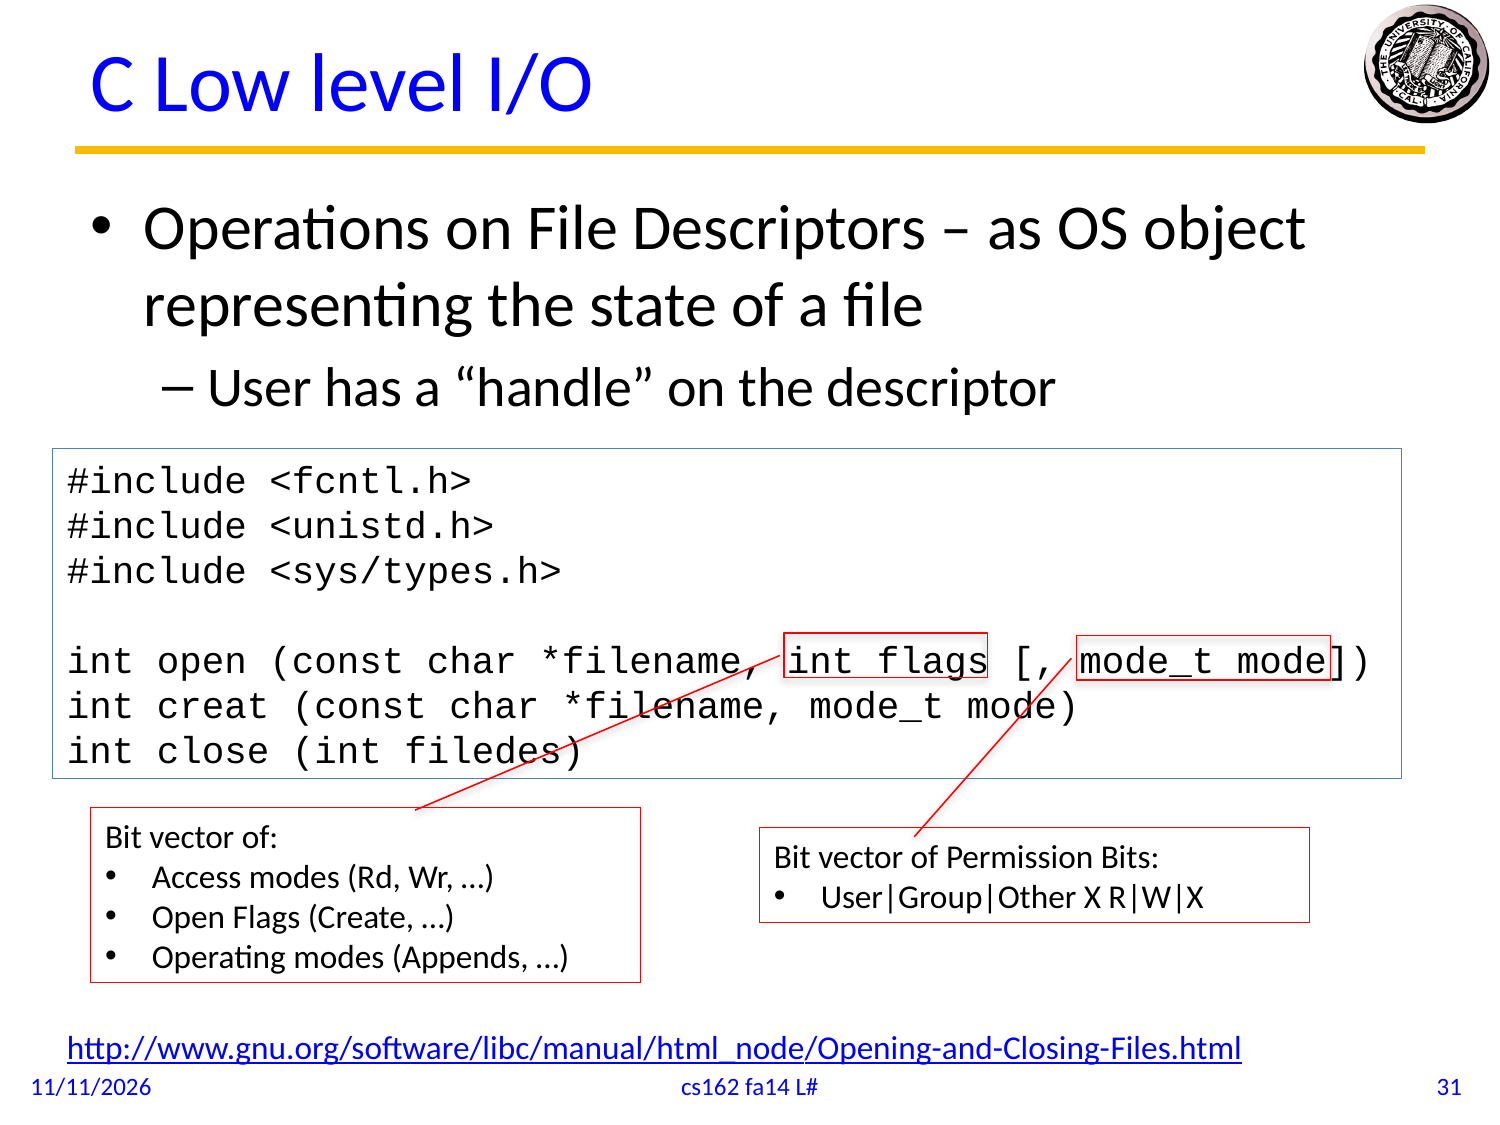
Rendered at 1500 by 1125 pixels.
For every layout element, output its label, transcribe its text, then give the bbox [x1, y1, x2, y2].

text_box [783, 632, 988, 678]
picture [1350, 0, 1500, 127]
list Operations on File Descriptors – as OS object representing the state of a file User has a “handle” on the descriptor [75, 178, 1425, 426]
text_box Bit vector of Permission Bits: User|Group|Other X R|W|X [759, 827, 1310, 923]
text_box http://www.gnu.org/software/libc/manual/html_node/Opening-and-Closing-Files.html [52, 1019, 1351, 1074]
text_box Bit vector of: Access modes (Rd, Wr, …) Open Flags (Create, …) Operating modes (Appends, …) [90, 807, 641, 983]
text_box #include <fcntl.h> #include <unistd.h> #include <sys/types.h> int open (const char *filename, int flags [, mode_t mode]) int creat (const char *filename, mode_t mode) int close (int filedes) [52, 448, 1402, 779]
text_box [1076, 635, 1331, 681]
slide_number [15, 1055, 366, 1115]
text_box [921, 657, 1072, 827]
footer cs162 fa14 L# [512, 1074, 988, 1115]
text_box [420, 654, 781, 807]
title C Low level I/O [75, 6, 1425, 150]
slide_number 31 [1127, 1055, 1478, 1115]
